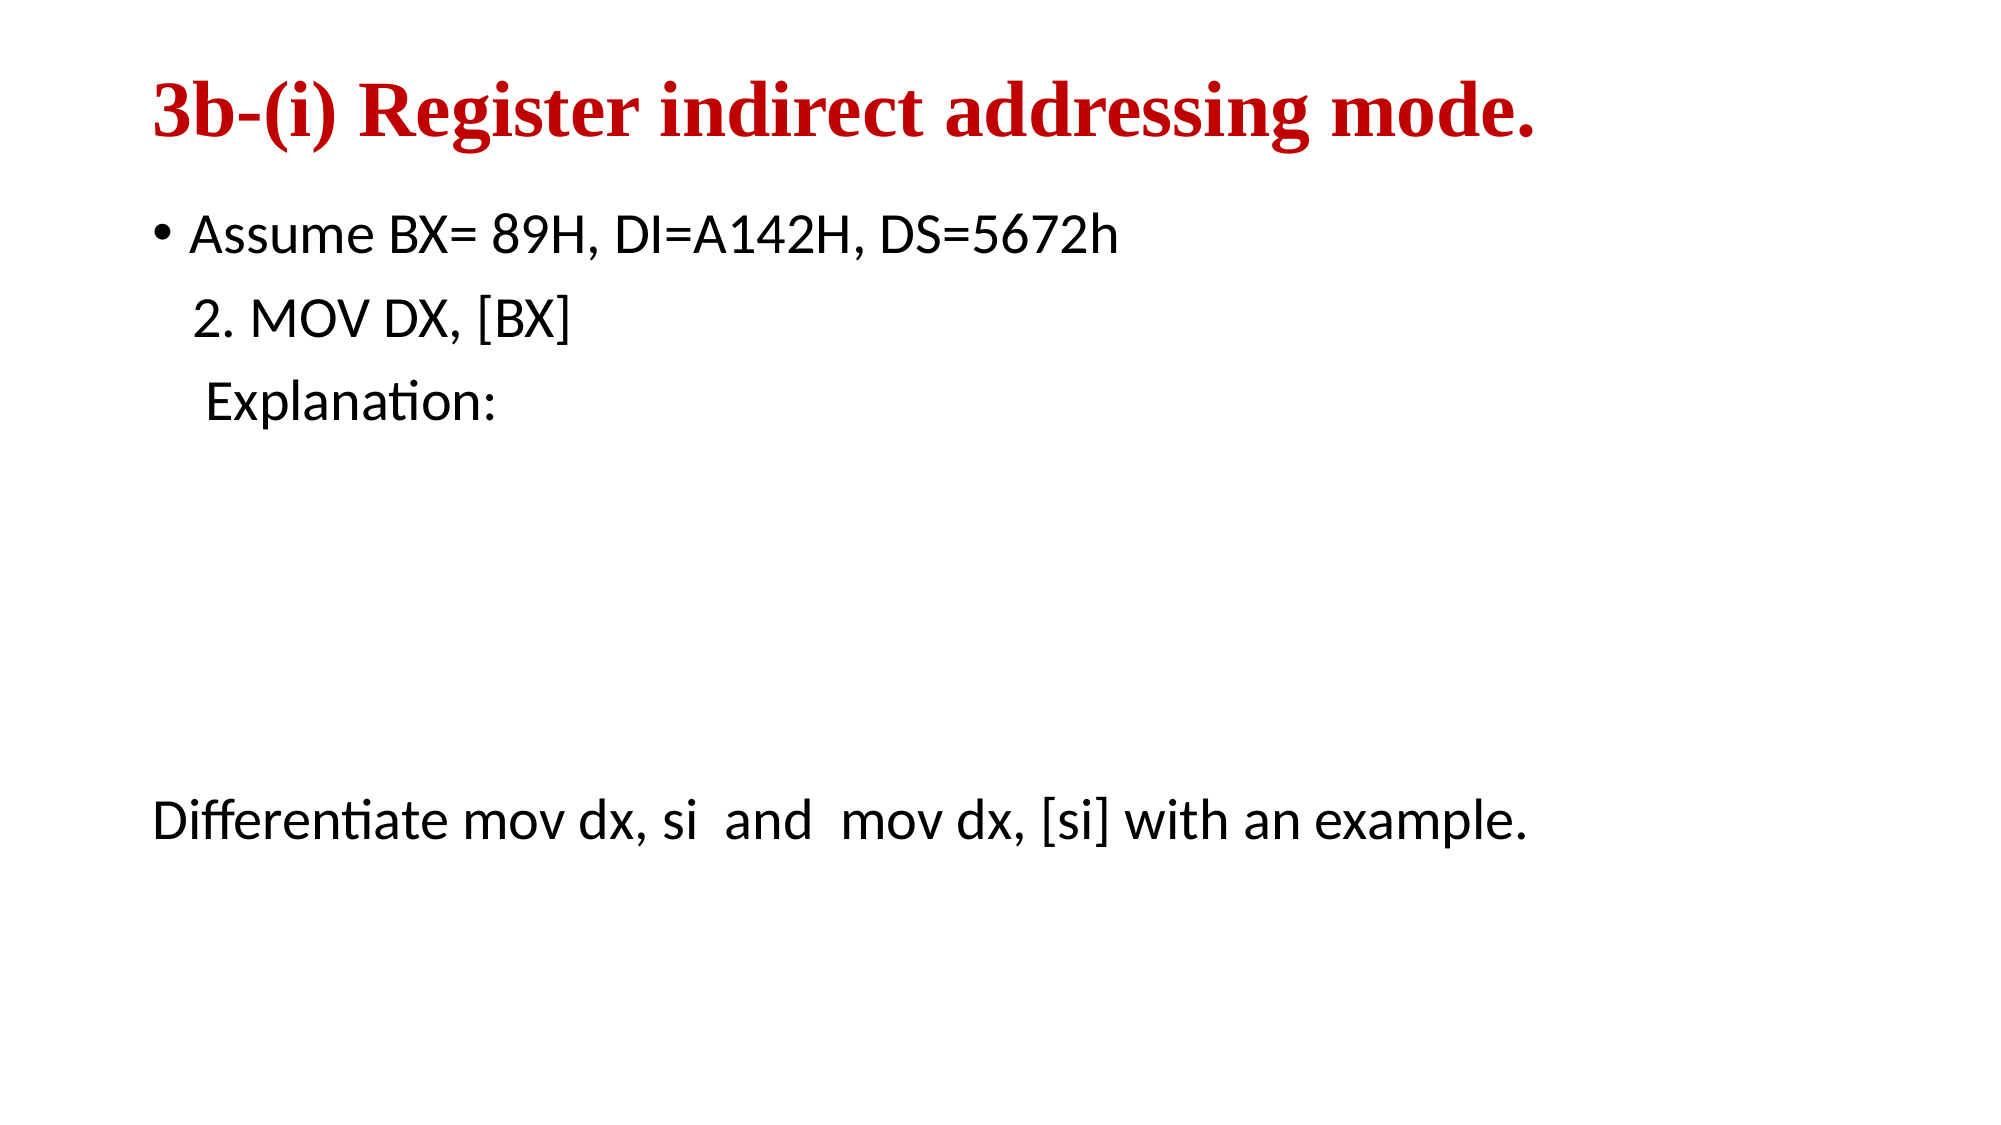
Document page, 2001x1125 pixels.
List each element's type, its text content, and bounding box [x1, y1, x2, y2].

list Assume BX= 89H, DI=A142H, DS=5672h 2. MOV DX, [BX] Explanation: Differentiate mov dx, si and mov dx, [si] with an example. [137, 195, 1863, 1014]
title 3b-(i) Register indirect addressing mode. [137, 59, 1863, 162]
